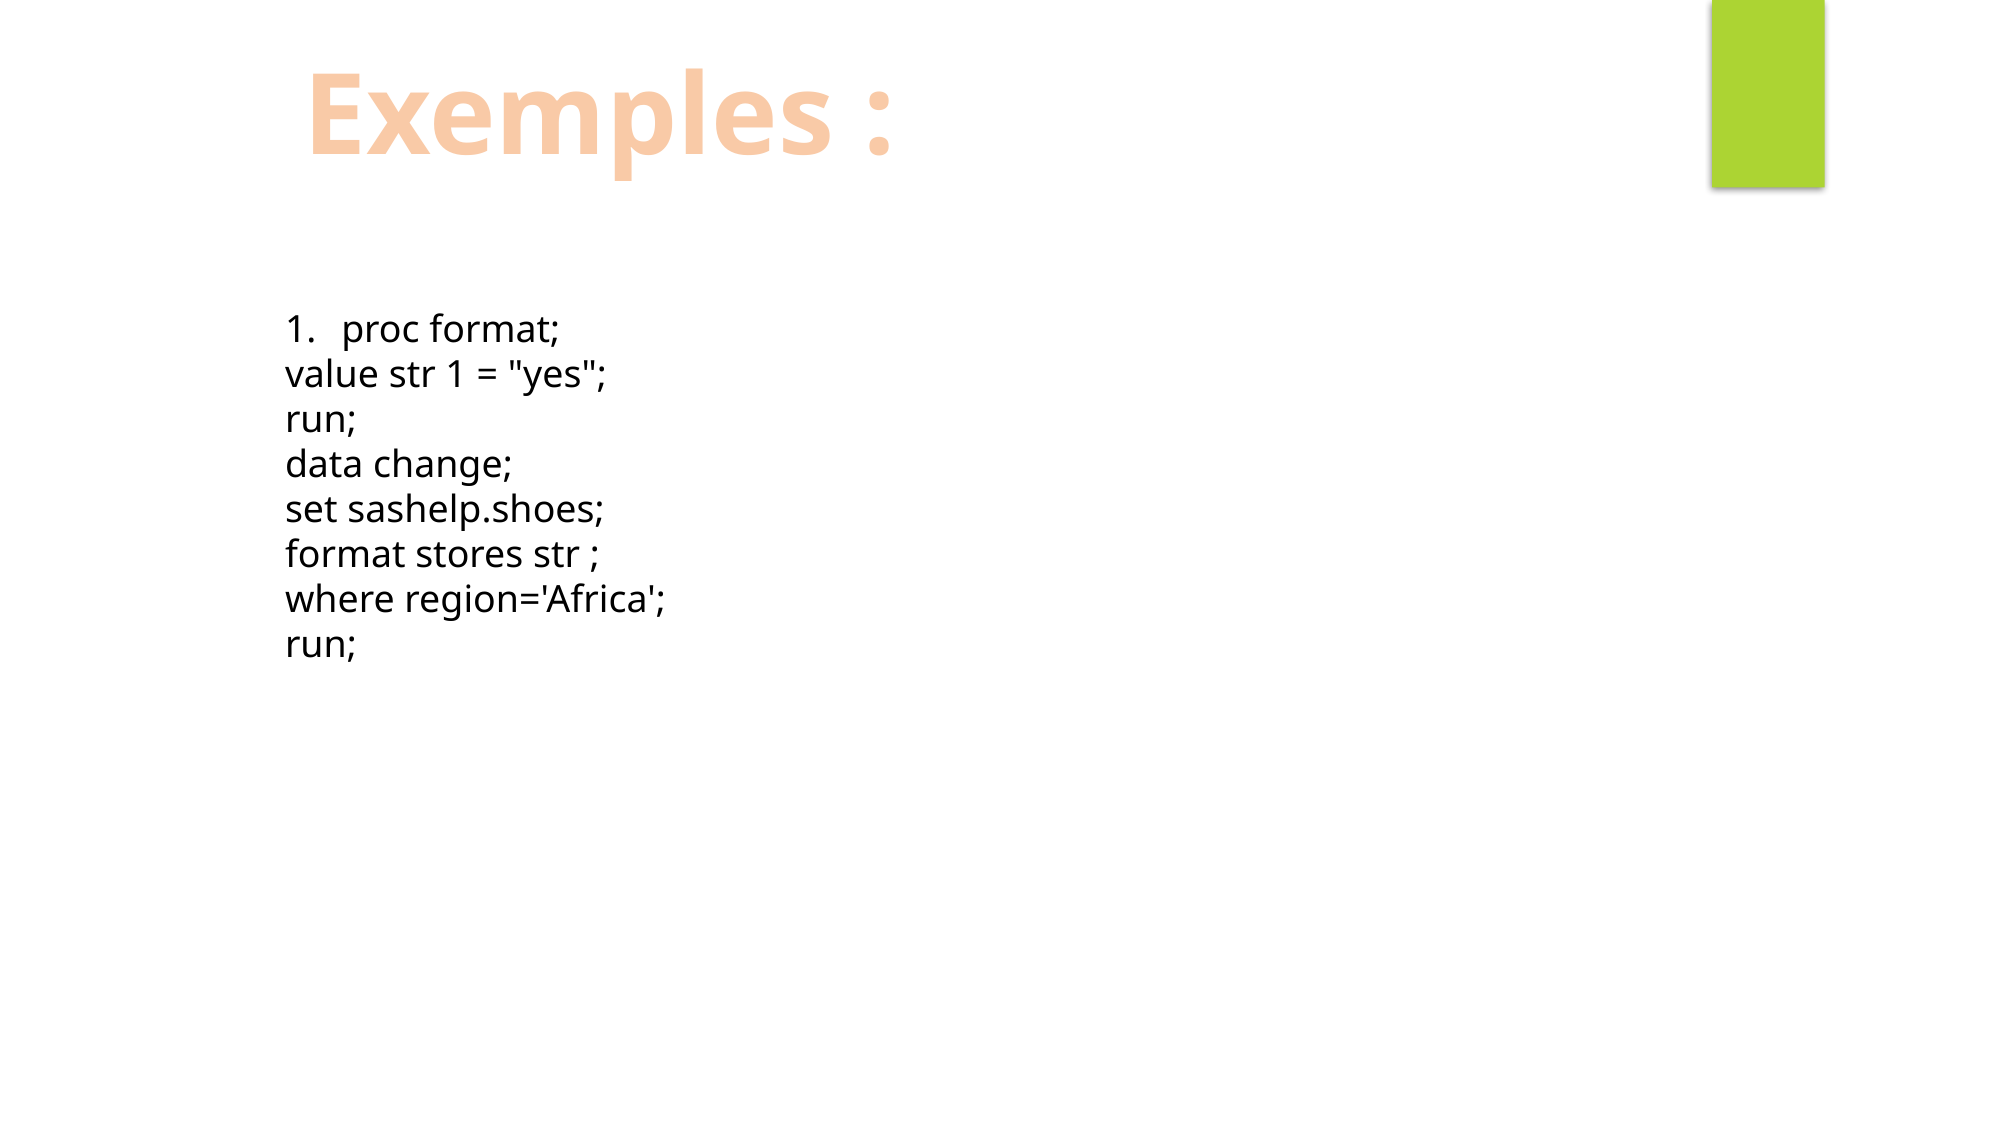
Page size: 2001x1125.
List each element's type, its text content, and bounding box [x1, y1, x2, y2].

text_box proc format; value str 1 = "yes"; run; data change; set sashelp.shoes; format stores str ; where region='Africa'; run; [270, 298, 1271, 673]
text_box Exemples : [289, 34, 911, 185]
